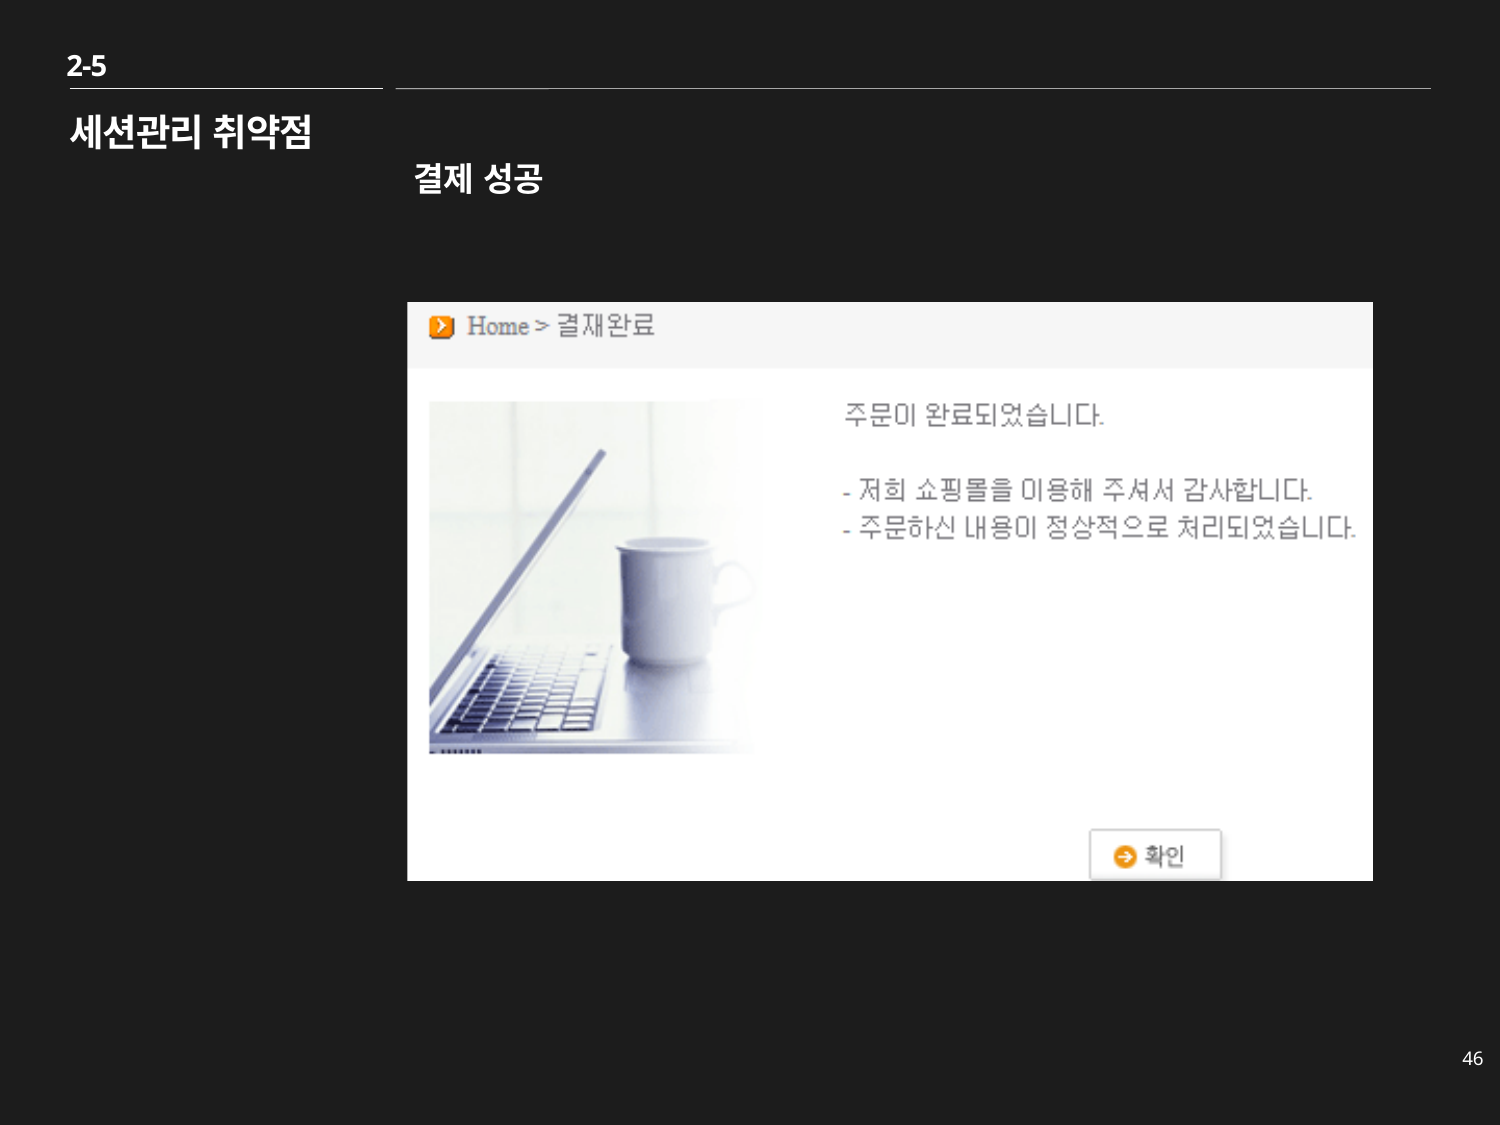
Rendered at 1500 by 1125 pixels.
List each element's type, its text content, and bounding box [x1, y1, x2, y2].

title 세션관리 취약점 [54, 101, 349, 201]
text_box 결제 성공 [398, 151, 560, 206]
text_box 46 [1377, 1039, 1499, 1080]
text_box 2-5 [51, 39, 123, 90]
picture [407, 302, 1374, 881]
